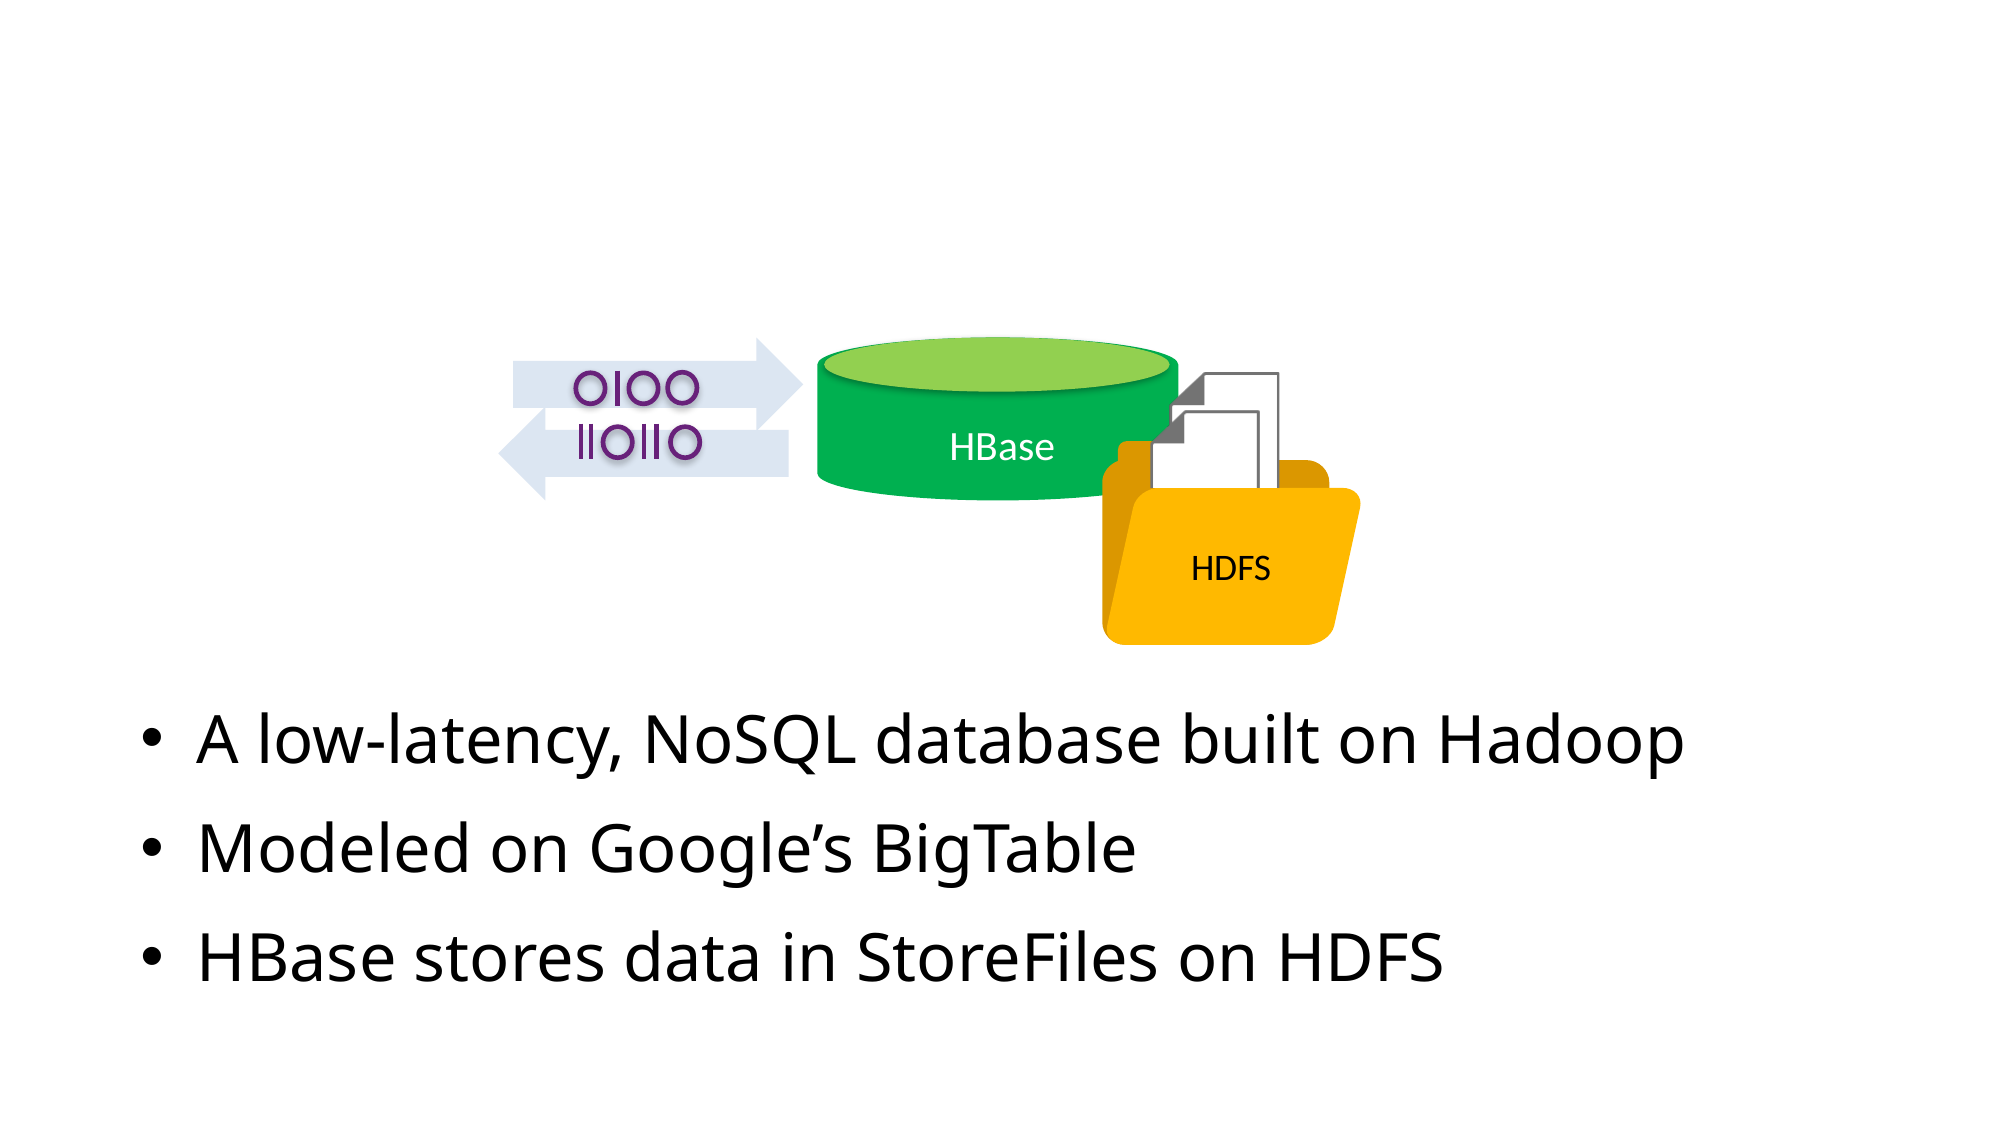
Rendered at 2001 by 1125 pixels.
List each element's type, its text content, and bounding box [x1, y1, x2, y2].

list A low-latency, NoSQL database built on Hadoop Modeled on Google’s BigTable HBase stores data in StoreFiles on HDFS [125, 689, 2000, 1034]
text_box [1101, 372, 1363, 646]
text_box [498, 337, 1179, 501]
